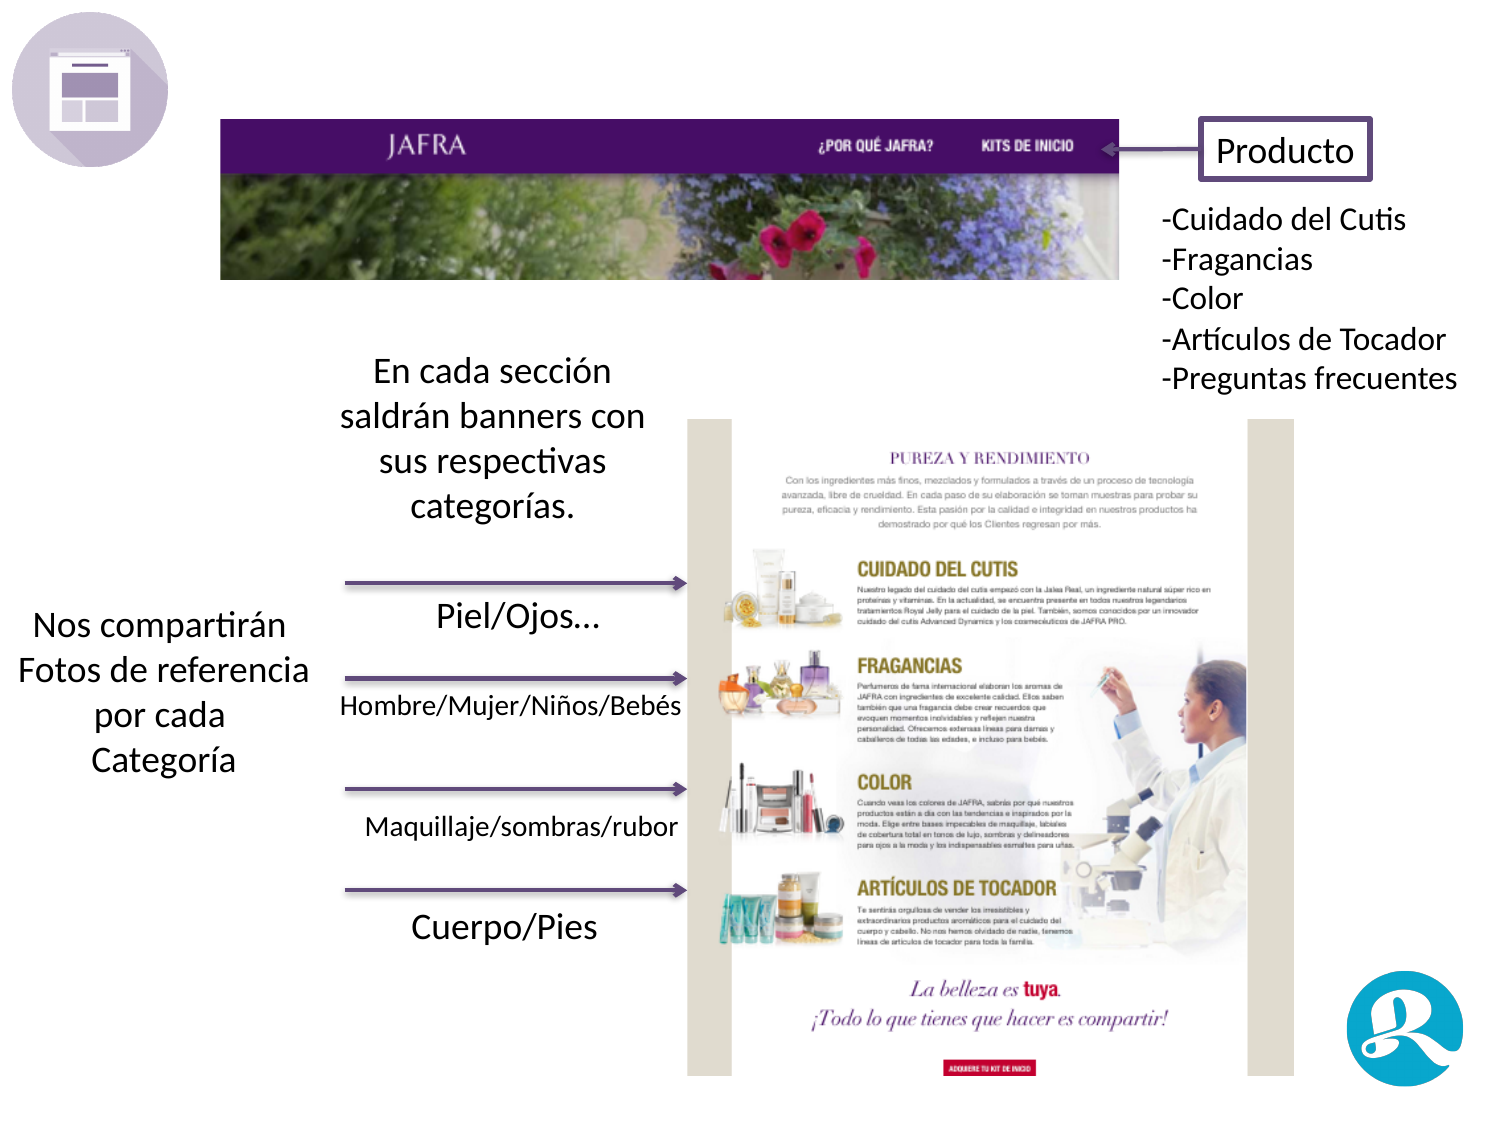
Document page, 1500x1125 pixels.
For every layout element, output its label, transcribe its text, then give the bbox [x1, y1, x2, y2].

picture [12, 12, 168, 168]
text_box Cuerpo/Pies [396, 899, 614, 955]
text_box Hombre/Mujer/Niños/Bebés [325, 679, 681, 729]
picture [1341, 966, 1469, 1093]
text_box Piel/Ojos… [421, 592, 615, 643]
text_box Producto [1201, 119, 1370, 179]
picture [687, 419, 1295, 1076]
text_box Nos compartirán Fotos de referencia por cada Categoría [3, 592, 325, 787]
text_box Maquillaje/sombras/rubor [349, 800, 681, 850]
picture [219, 118, 1120, 280]
text_box En cada sección saldrán banners con sus respectivas categorías. [323, 338, 663, 534]
text_box -Cuidado del Cutis -Fragancias -Color -Artículos de Tocador -Preguntas frecuentes [1146, 189, 1474, 404]
